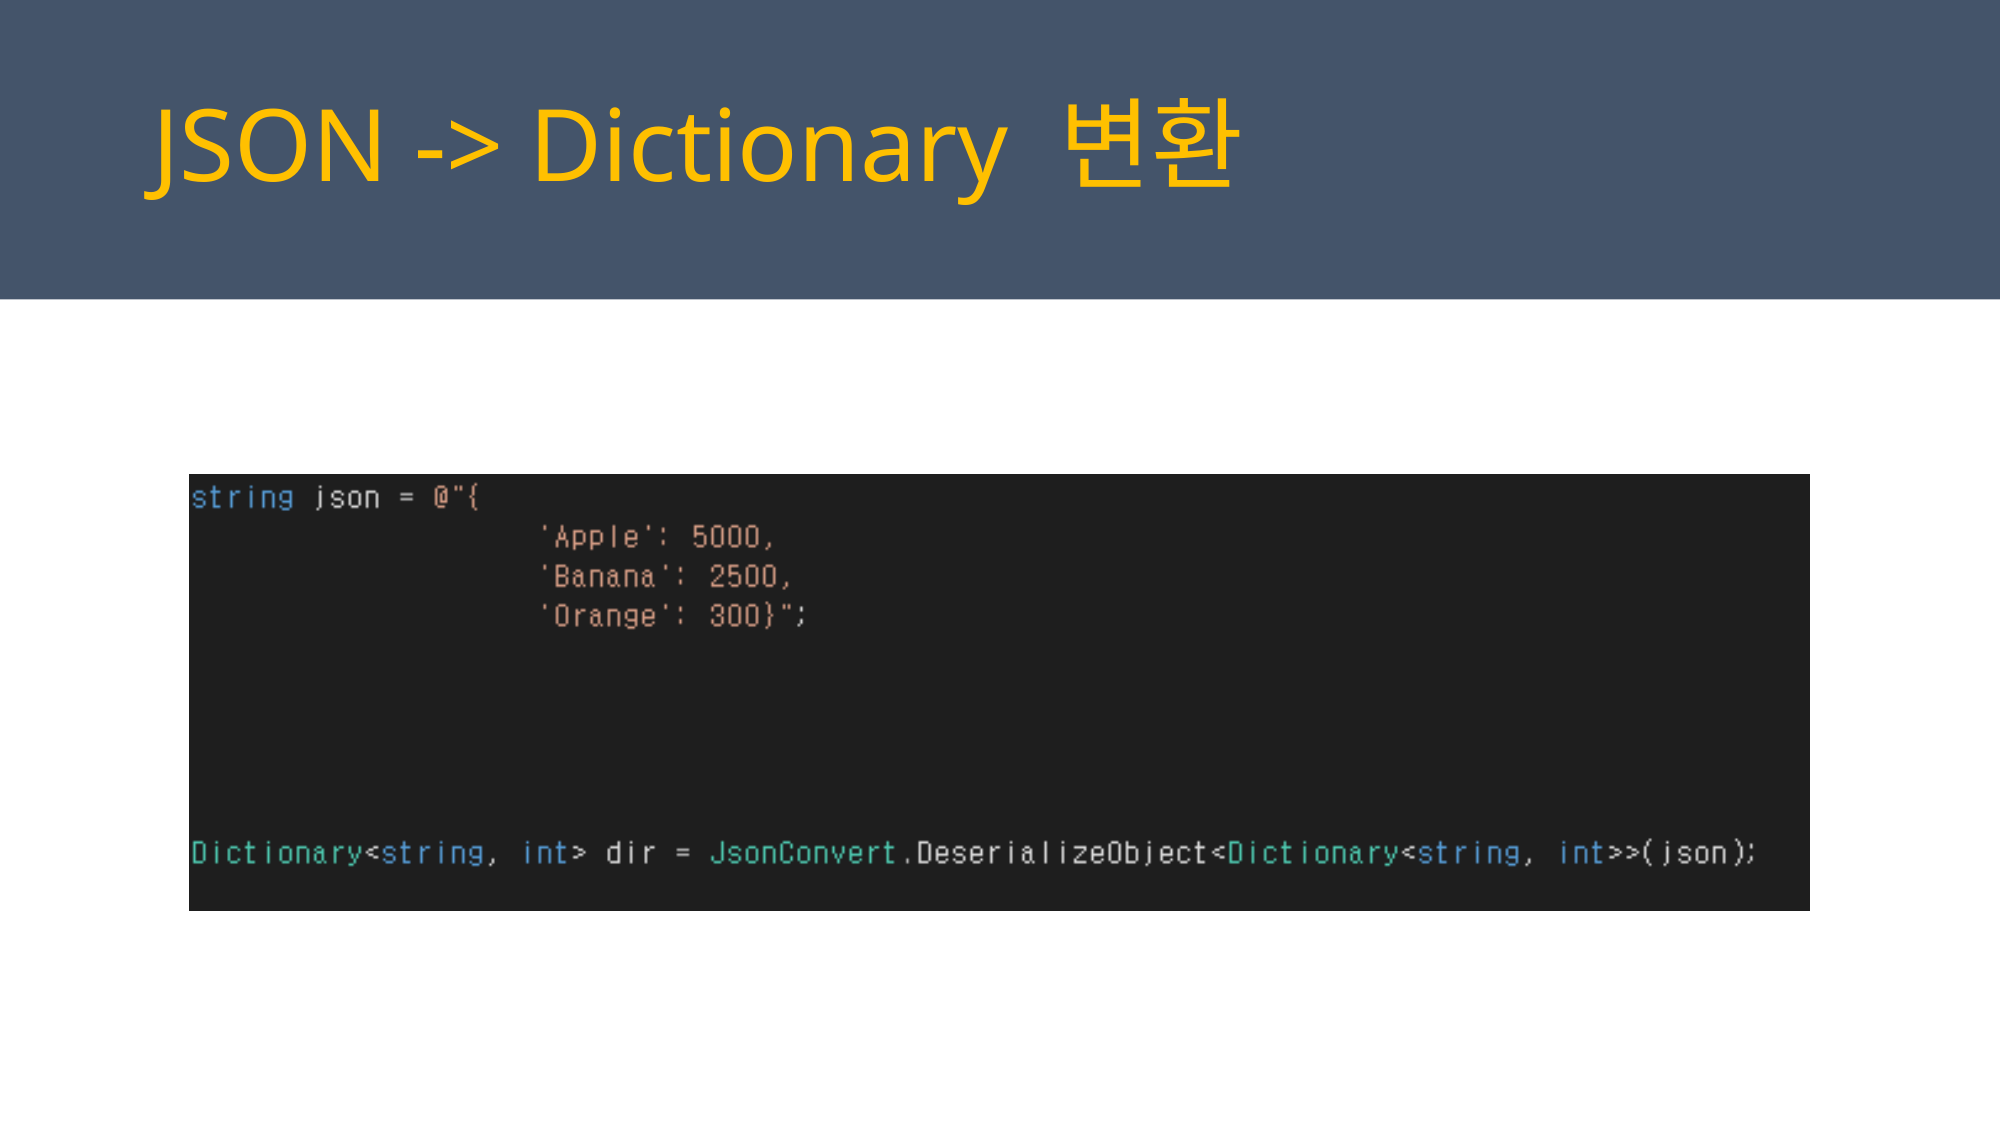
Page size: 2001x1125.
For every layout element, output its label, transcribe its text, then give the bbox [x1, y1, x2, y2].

picture [189, 474, 1810, 912]
text_box JSON -> Dictionary 변환 [137, 59, 1863, 239]
